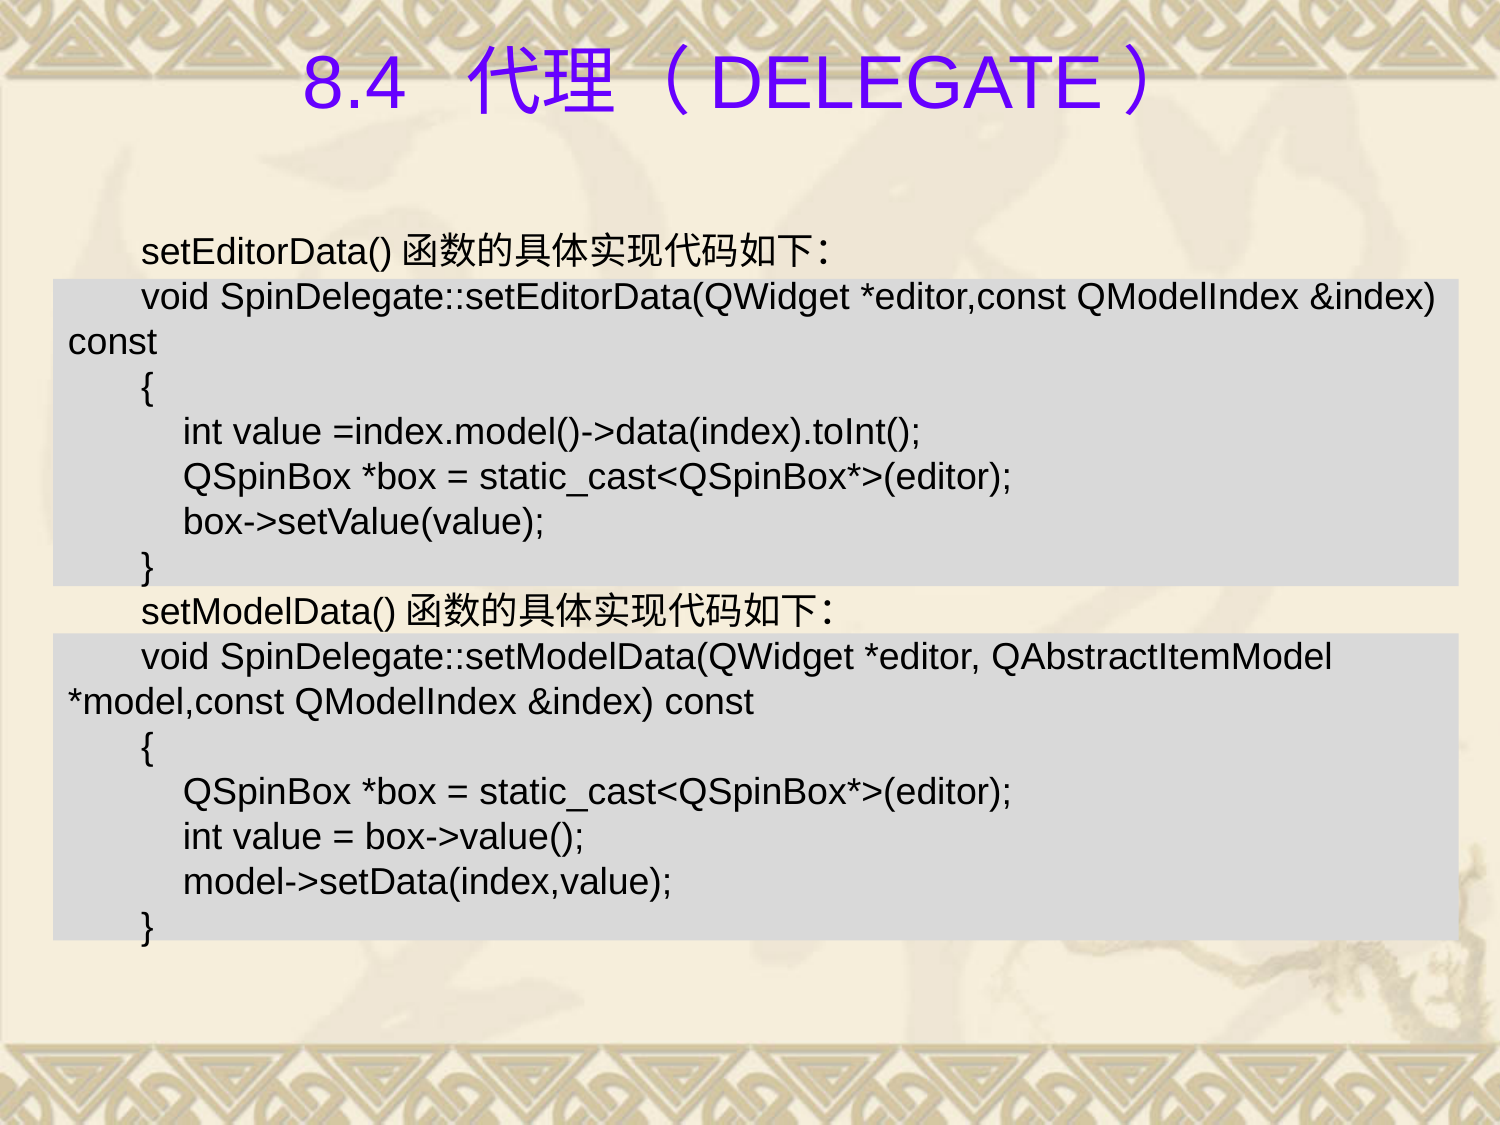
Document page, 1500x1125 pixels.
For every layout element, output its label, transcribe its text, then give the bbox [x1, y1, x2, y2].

title 8.4 代理（Delegate） [49, 7, 1451, 149]
text_box setEditorData()函数的具体实现代码如下： void SpinDelegate::setEditorData(QWidget *editor,const QModelIndex &index) const { int value =index.model()->data(index).toInt(); QSpinBox *box = static_cast<QSpinBox*>(editor); box->setValue(value); } setModelData()函数的具体实现代码如下： void SpinDelegate::setModelData(QWidget *editor, QAbstractItemModel *model,const QModelIndex &index) const { QSpinBox *box = static_cast<QSpinBox*>(editor); int value = box->value(); model->setData(index,value); } [53, 219, 1459, 1000]
picture [0, 0, 1500, 1125]
